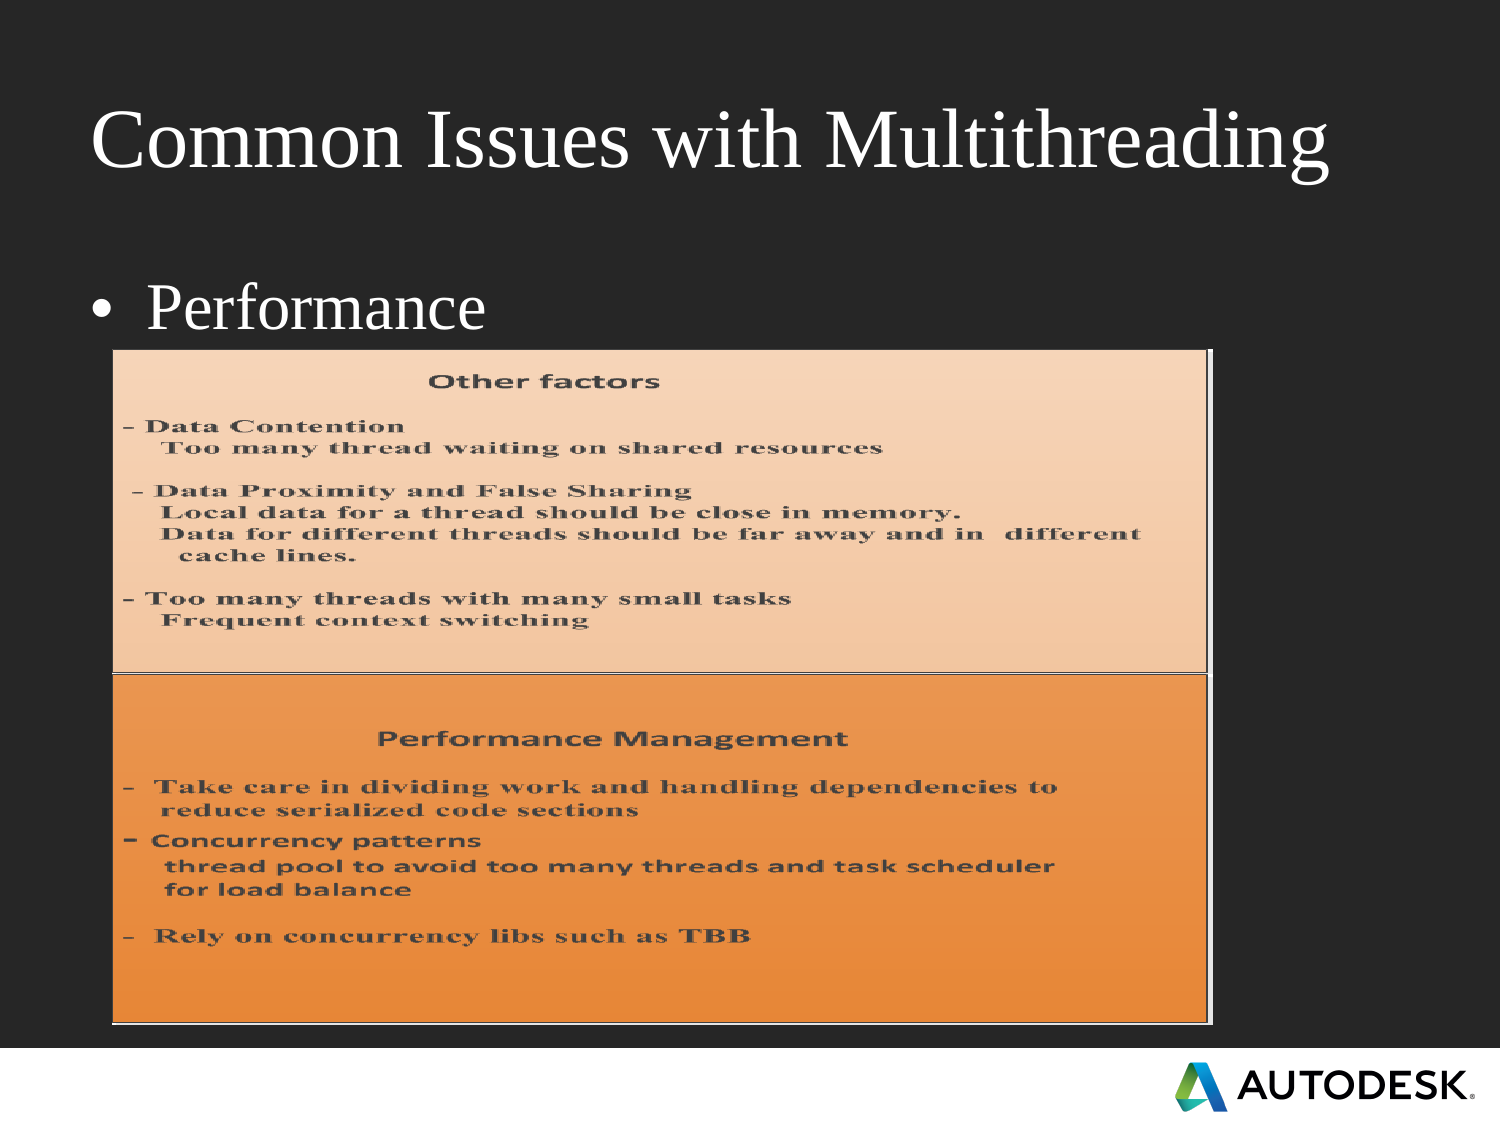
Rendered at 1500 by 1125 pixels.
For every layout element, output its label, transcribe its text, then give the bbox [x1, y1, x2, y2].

list Performance [75, 262, 1425, 1005]
title Common Issues with Multithreading [75, 45, 1425, 233]
picture [112, 349, 1213, 1026]
picture [1175, 1062, 1475, 1112]
